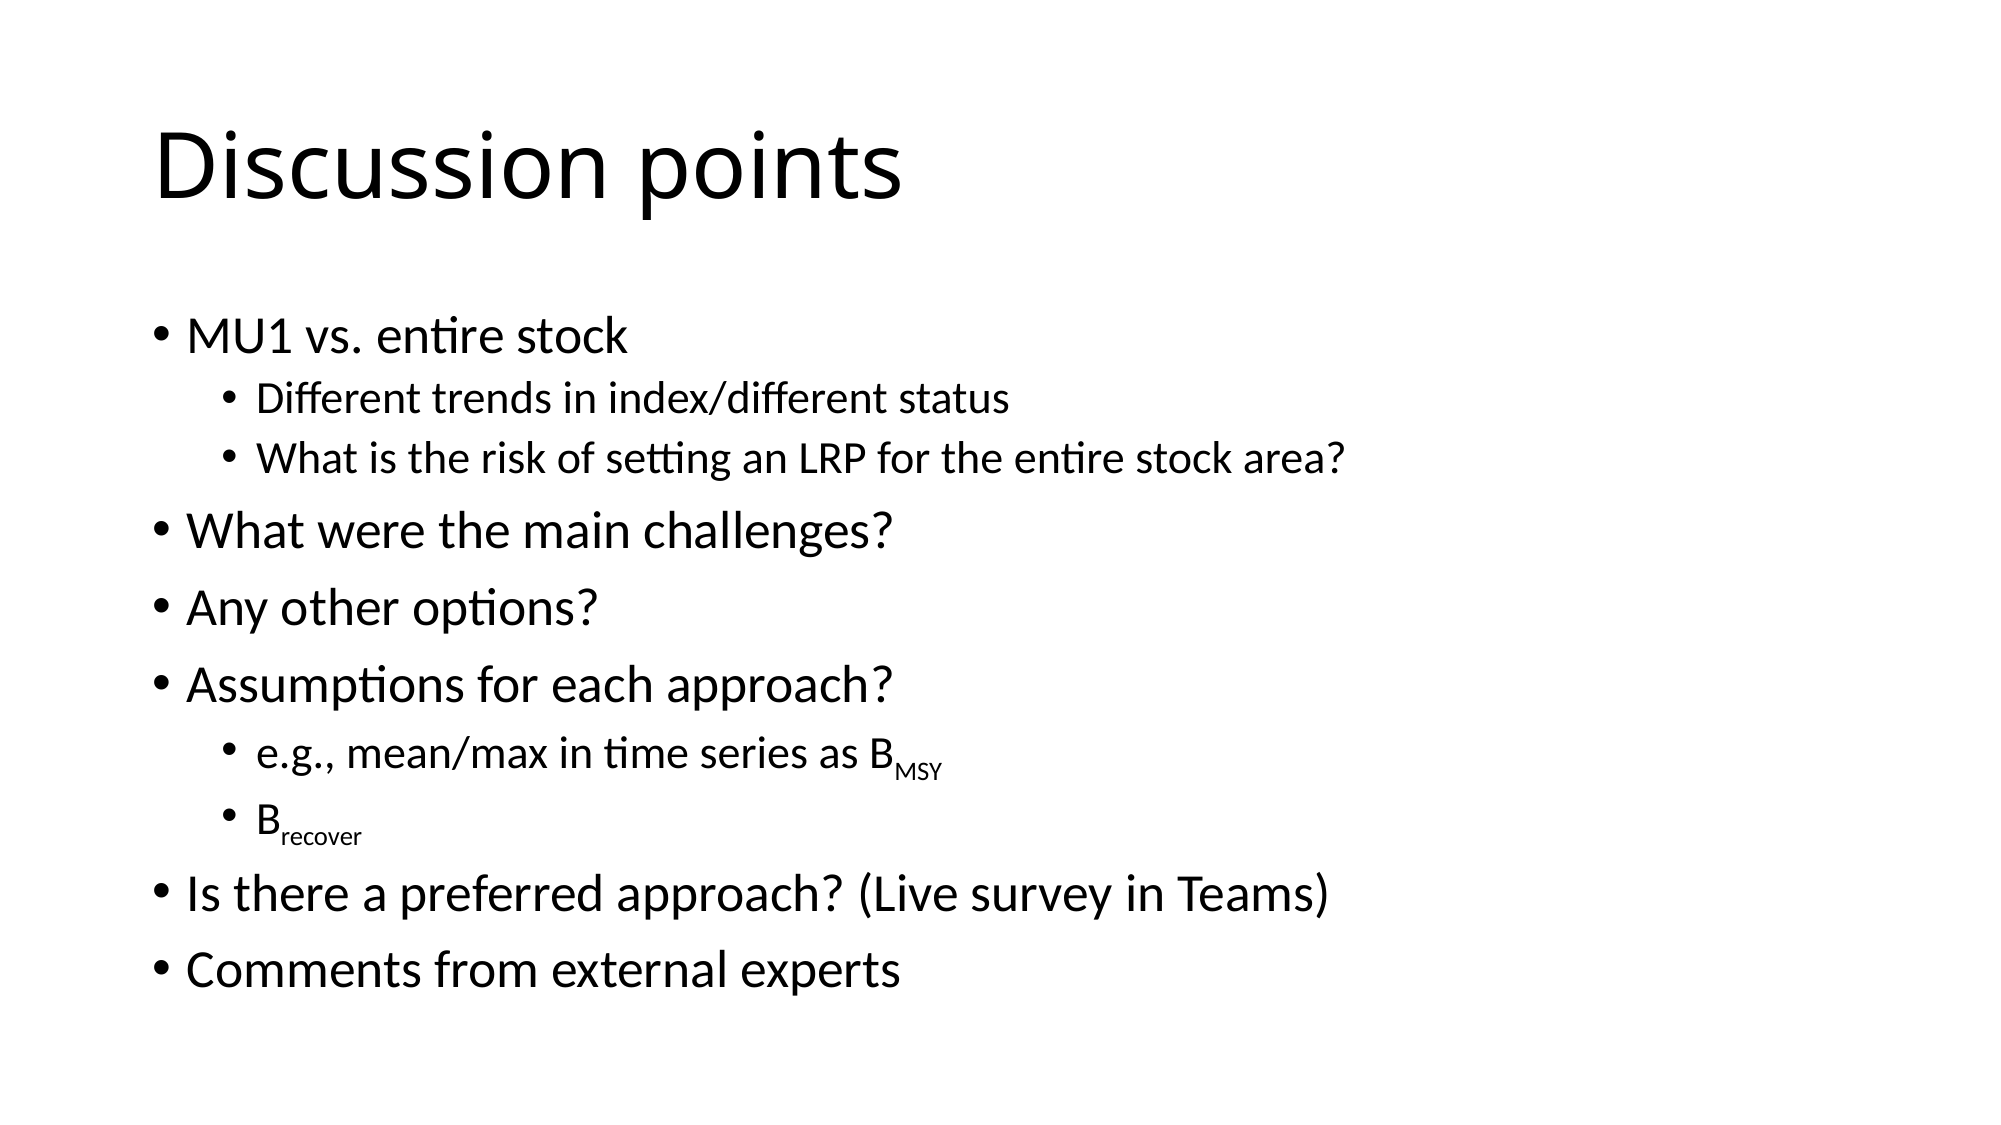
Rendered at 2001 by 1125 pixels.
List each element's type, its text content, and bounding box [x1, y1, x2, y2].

list MU1 vs. entire stock Different trends in index/different status What is the risk of setting an LRP for the entire stock area? What were the main challenges? Any other options? Assumptions for each approach? e.g., mean/max in time series as BMSY Brecover Is there a preferred approach? (Live survey in Teams) Comments from external experts [137, 299, 1863, 1014]
title Discussion points [137, 59, 1863, 278]
